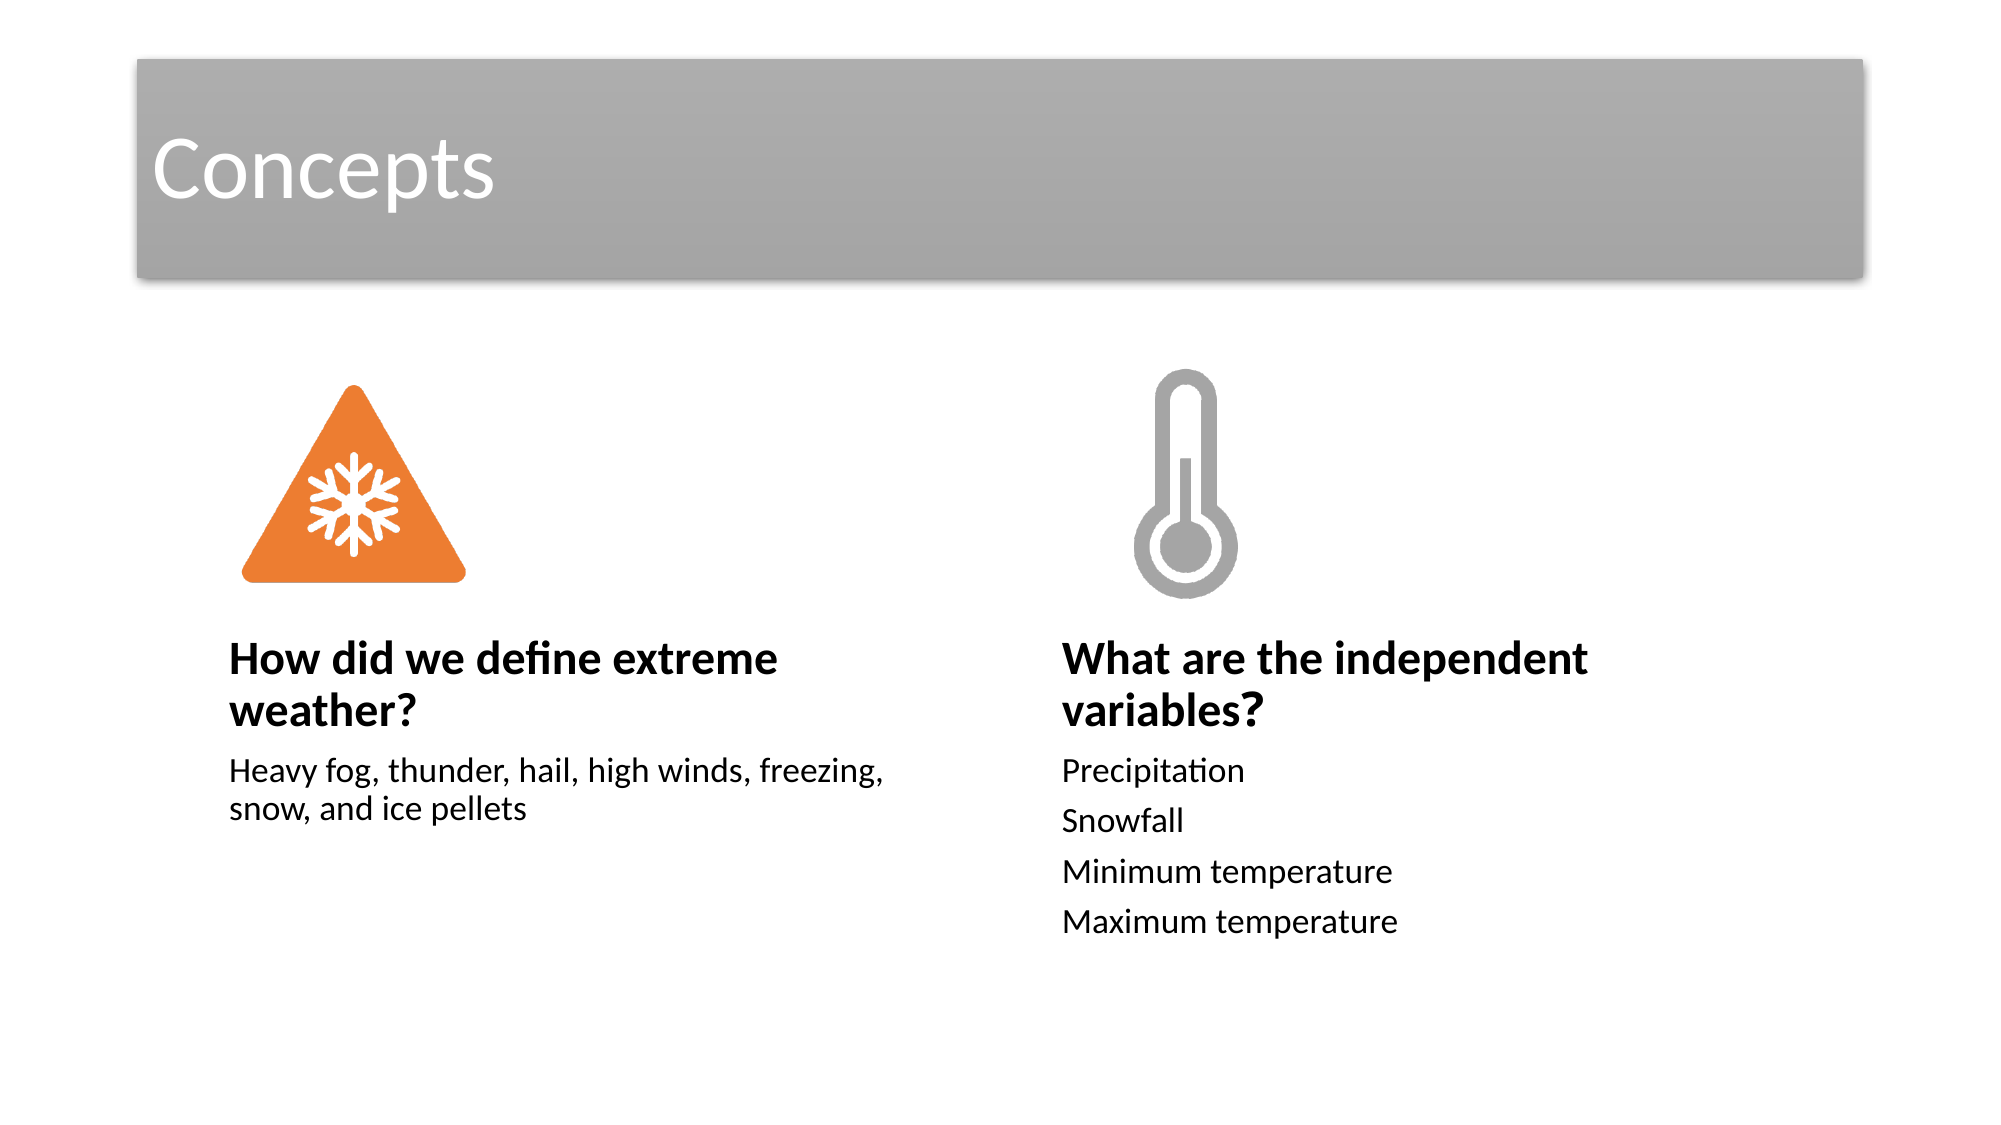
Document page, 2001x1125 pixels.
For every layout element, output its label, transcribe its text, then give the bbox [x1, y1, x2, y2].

title Concepts [137, 59, 1863, 278]
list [137, 299, 1863, 1014]
